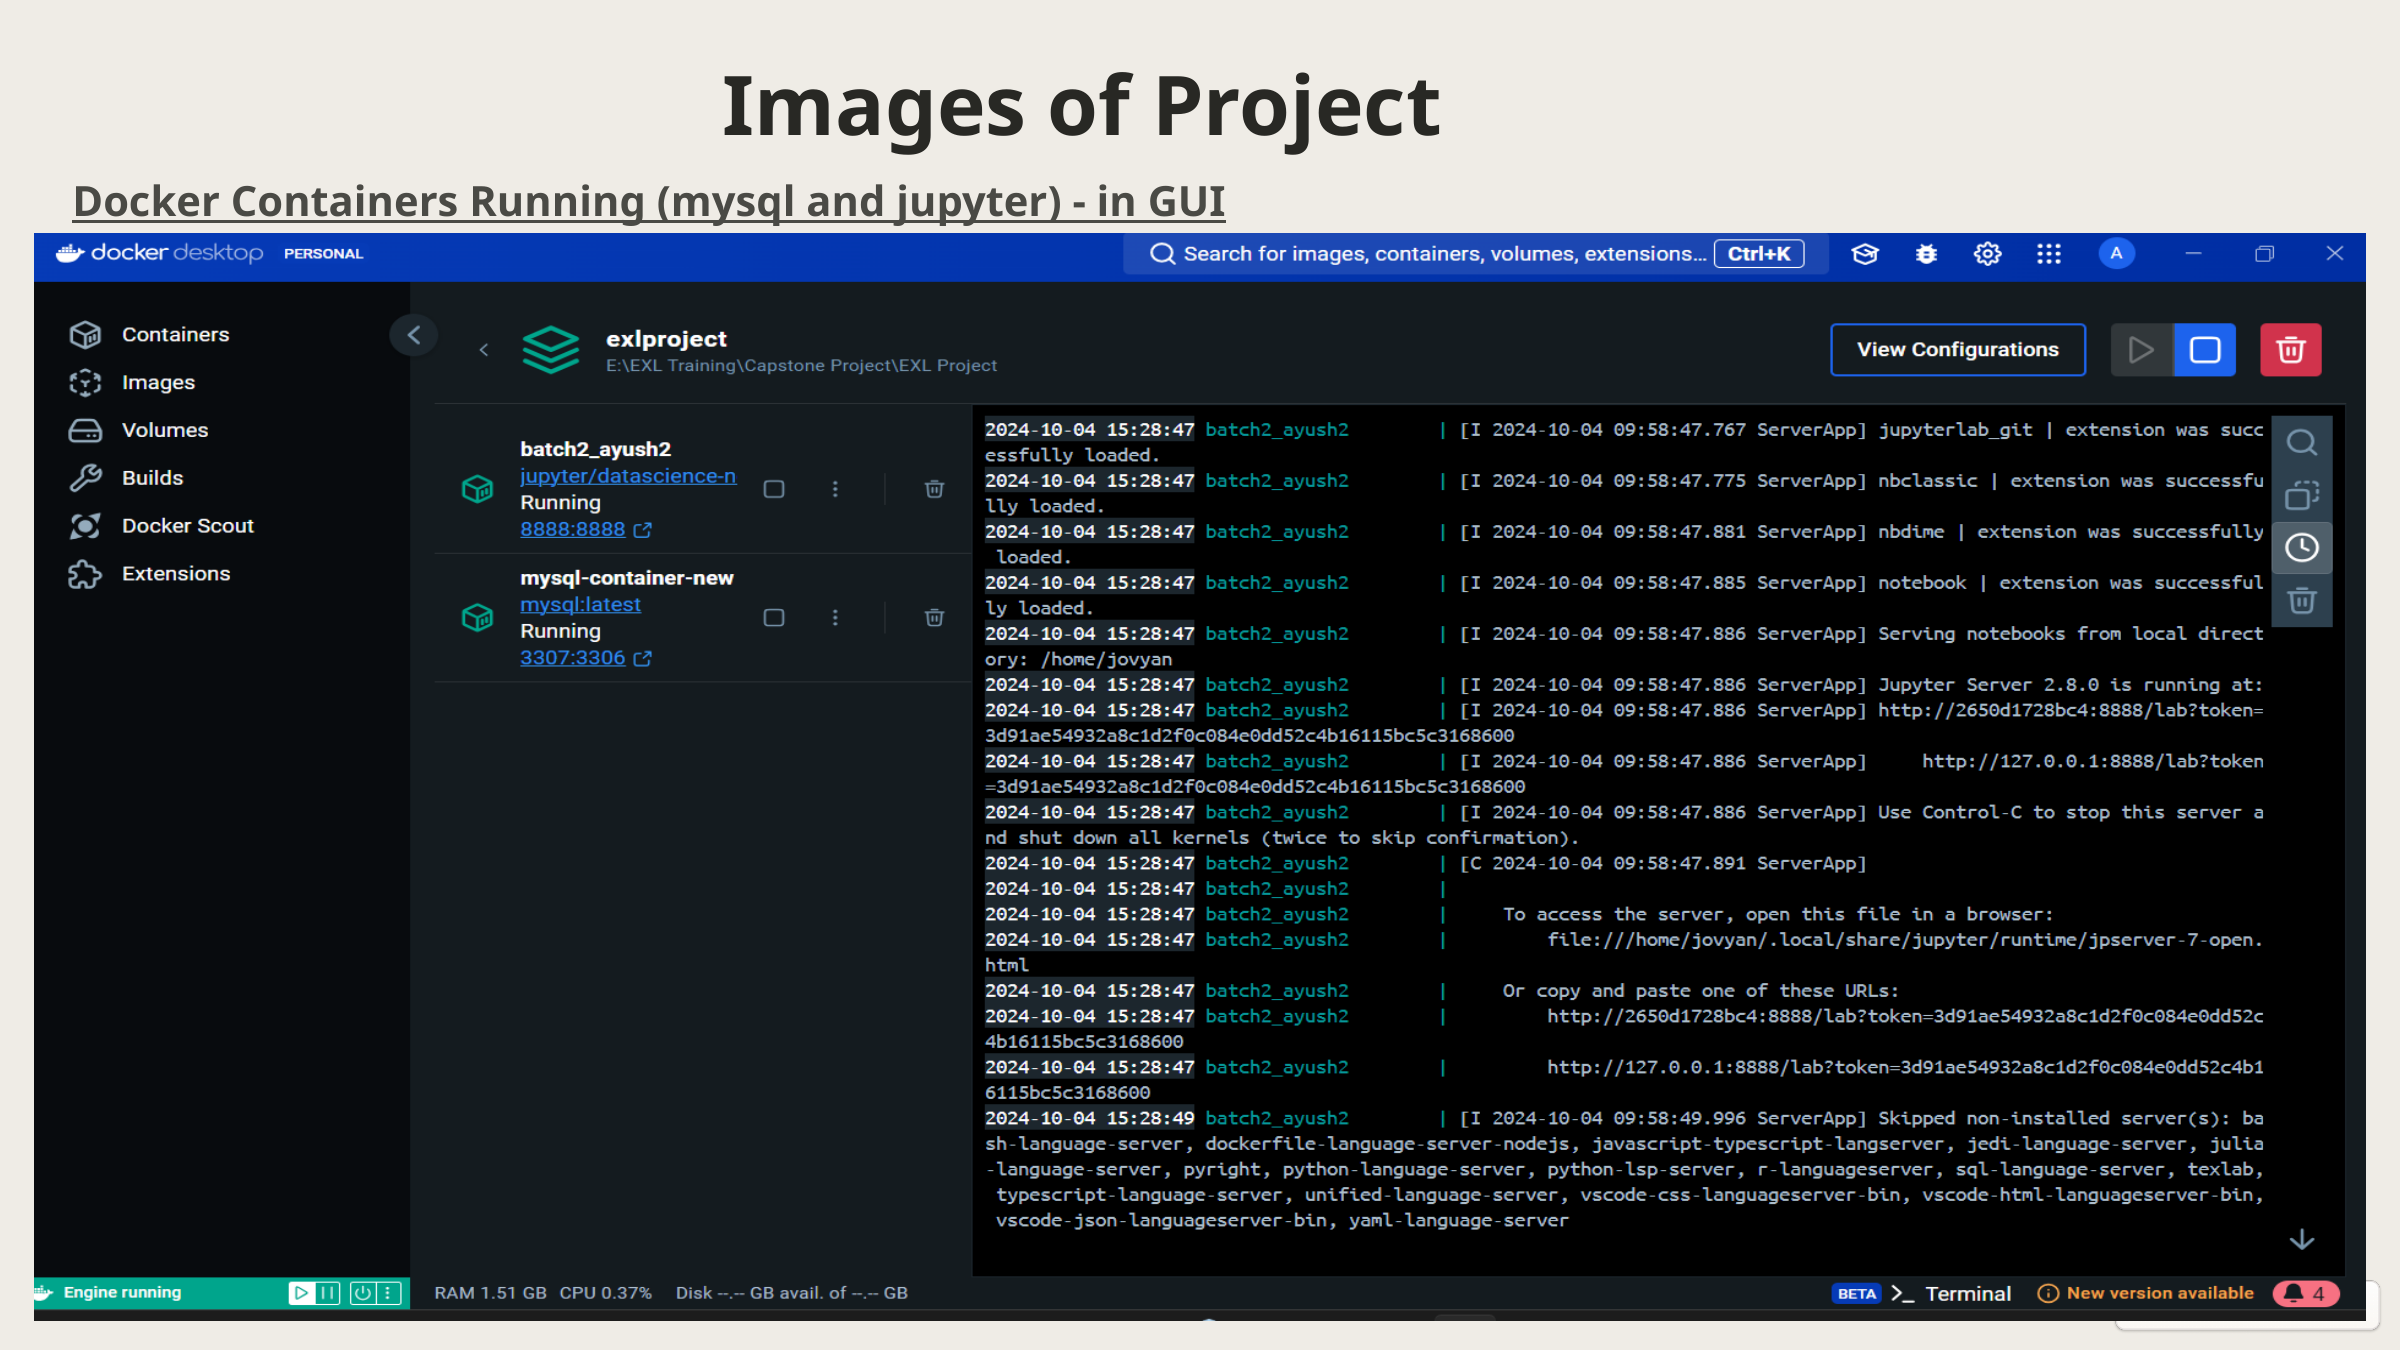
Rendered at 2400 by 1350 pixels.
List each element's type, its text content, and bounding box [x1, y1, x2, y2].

text_box Docker Containers Running (mysql and jupyter) - in GUI [57, 165, 1258, 233]
text_box Images of Project [708, 42, 1909, 159]
picture [34, 233, 2389, 1339]
